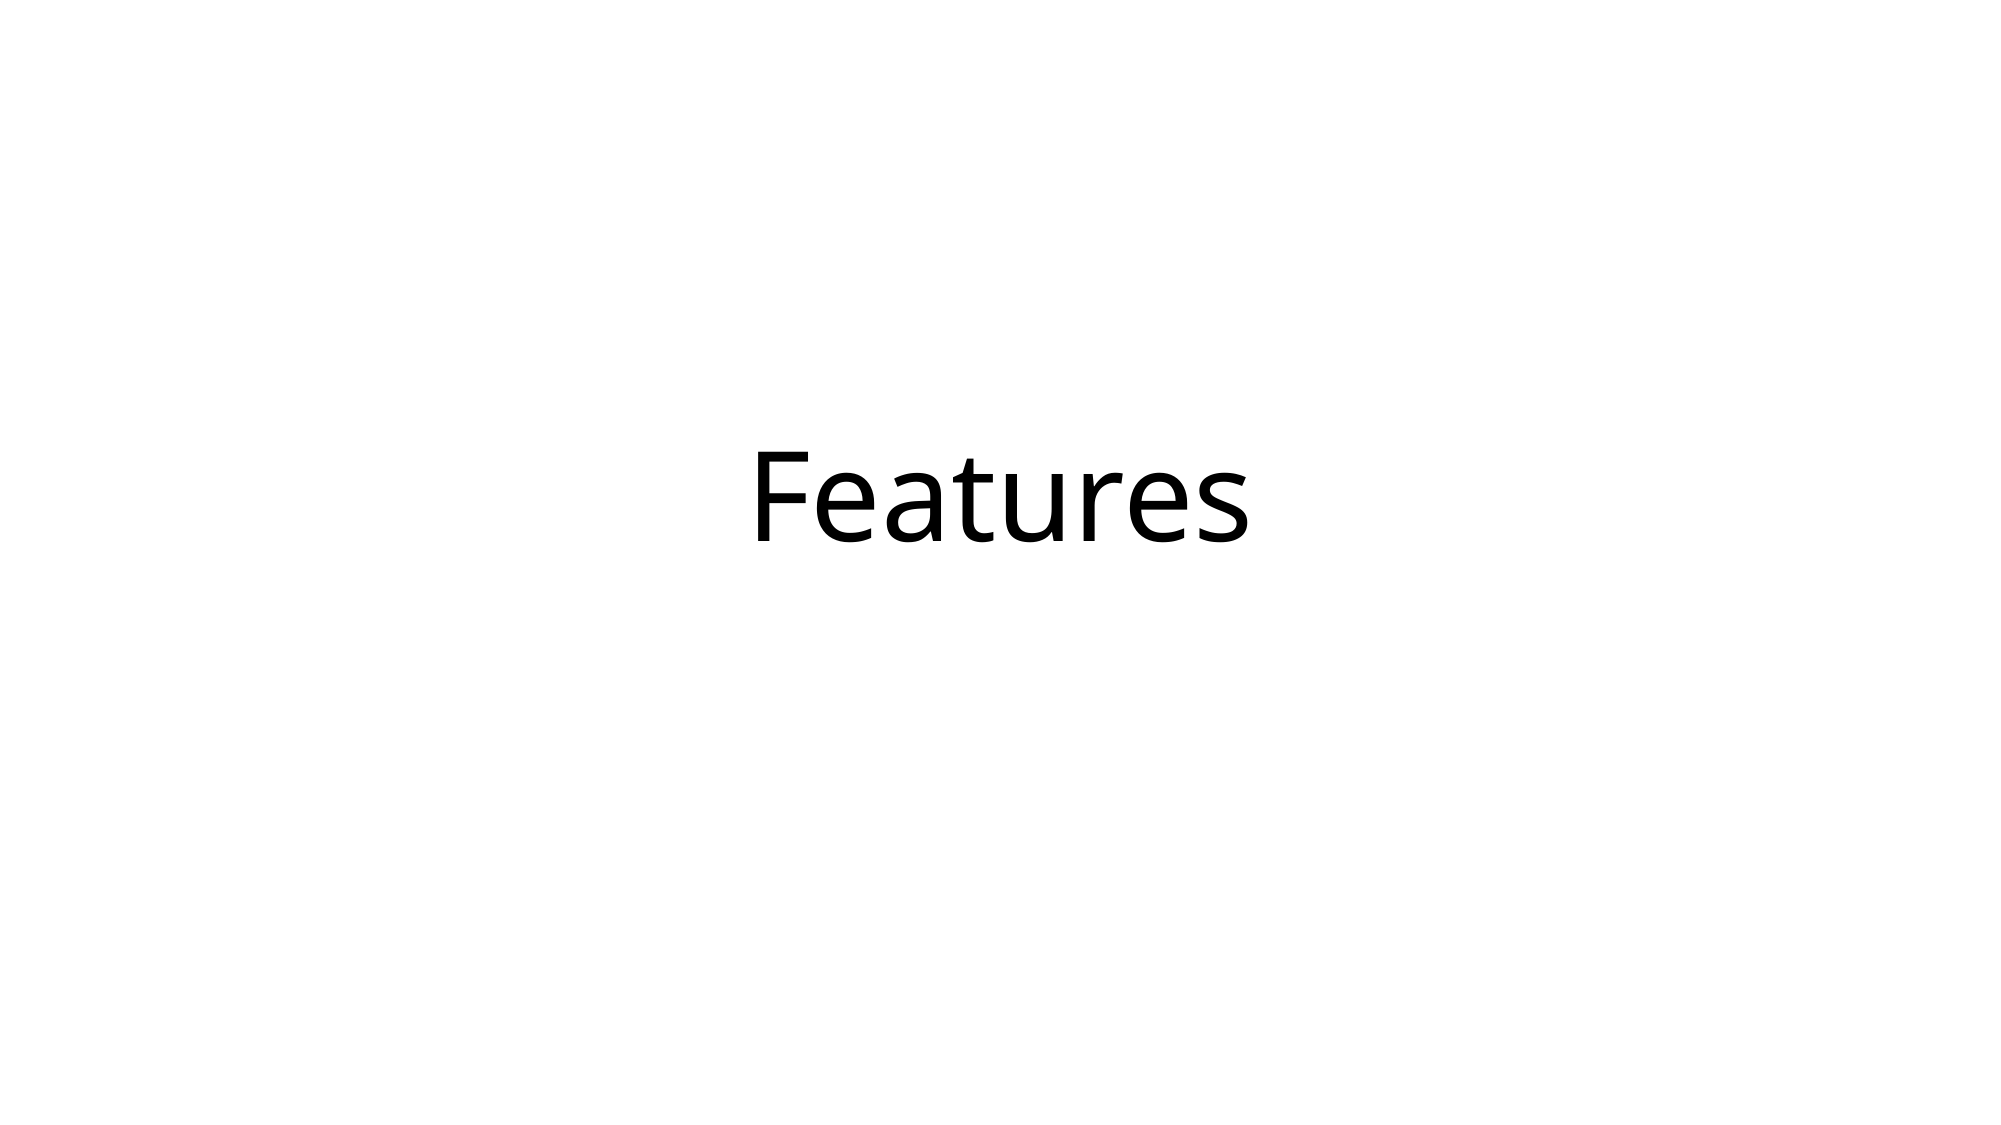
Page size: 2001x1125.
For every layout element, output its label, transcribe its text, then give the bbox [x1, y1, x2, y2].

title Features [249, 184, 1750, 576]
